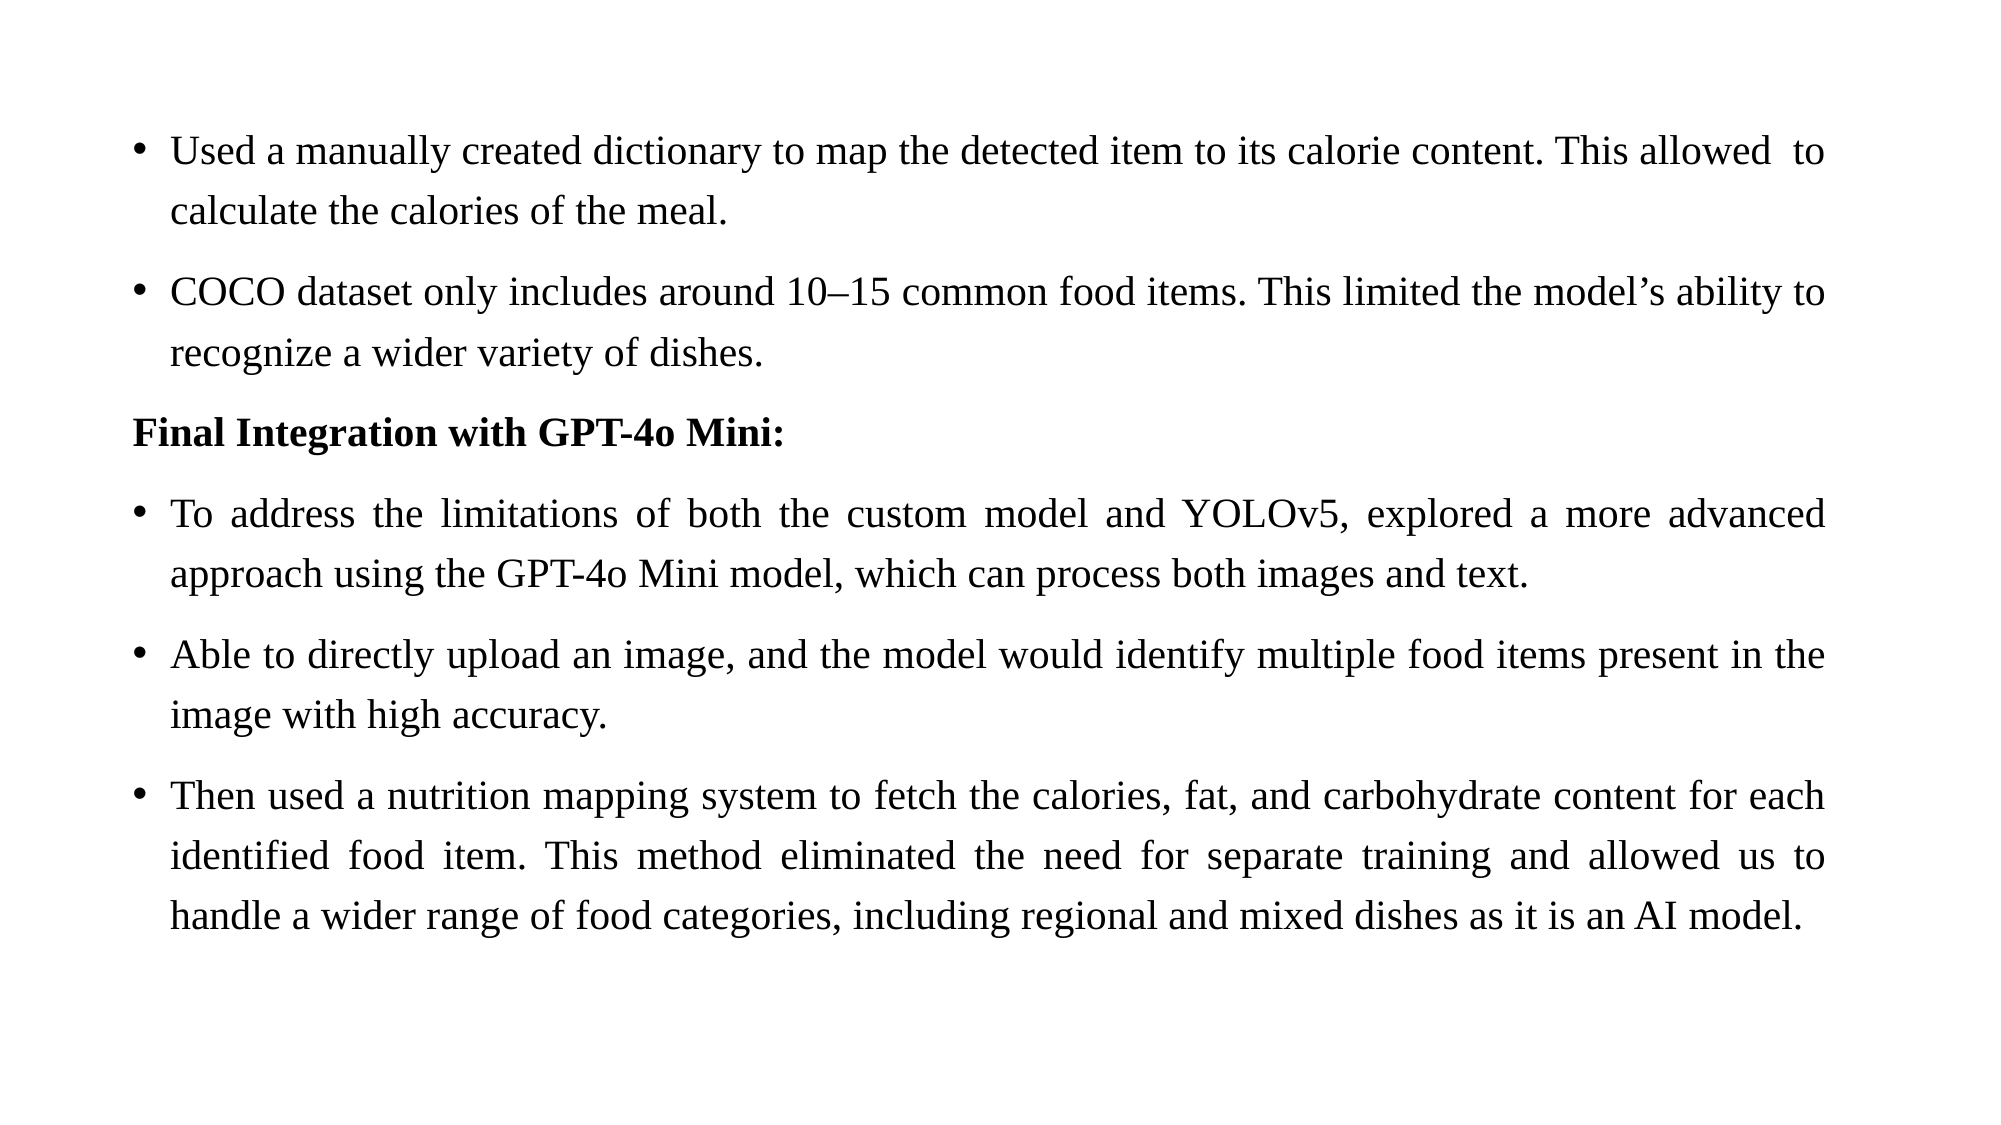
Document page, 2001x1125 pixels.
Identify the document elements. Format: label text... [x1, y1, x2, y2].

list Used a manually created dictionary to map the detected item to its calorie content. This allowed to calculate the calories of the meal. COCO dataset only includes around 10–15 common food items. This limited the model’s ability to recognize a wider variety of dishes. Final Integration with GPT-4o Mini: To address the limitations of both the custom model and YOLOv5, explored a more advanced approach using the GPT-4o Mini model, which can process both images and text. Able to directly upload an image, and the model would identify multiple food items present in the image with high accuracy. Then used a nutrition mapping system to fetch the calories, fat, and carbohydrate content for each identified food item. This method eliminated the need for separate training and allowed us to handle a wider range of food categories, including regional and mixed dishes as it is an AI model. [117, 105, 1843, 1092]
